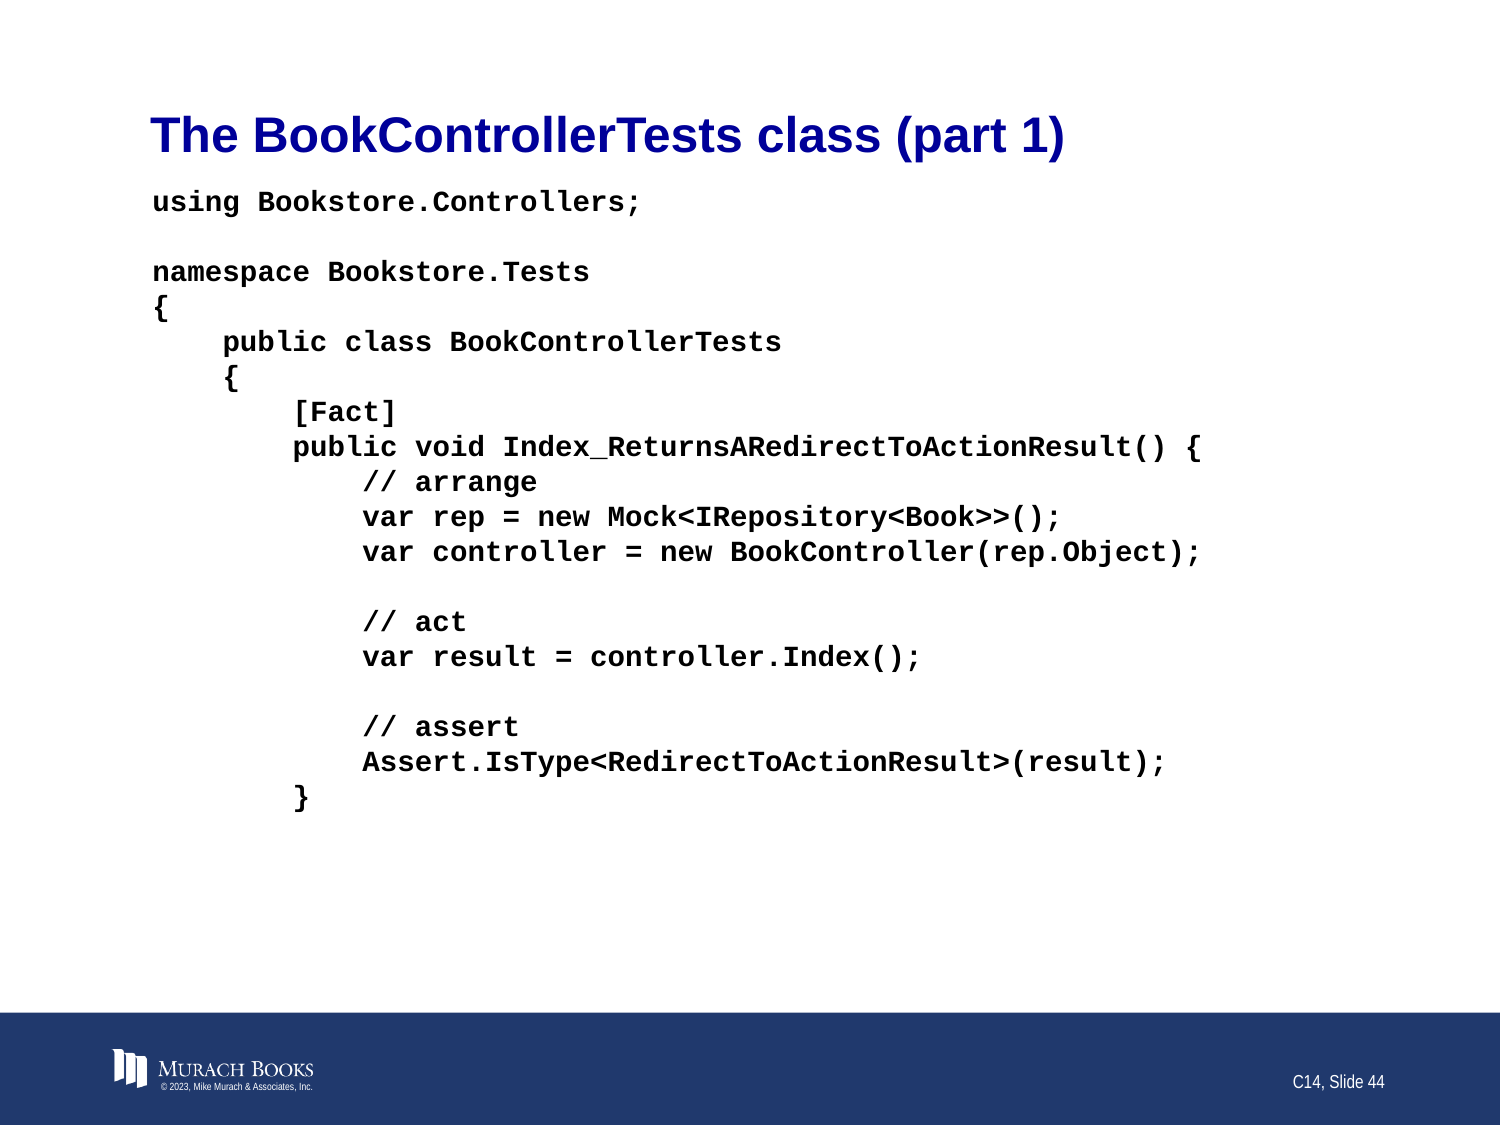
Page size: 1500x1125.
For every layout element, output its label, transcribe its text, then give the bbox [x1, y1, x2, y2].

title The BookControllerTests class (part 1) [150, 102, 1350, 164]
list using Bookstore.Controllers; namespace Bookstore.Tests { public class BookControllerTests { [Fact] public void Index_ReturnsARedirectToActionResult() { // arrange var rep = new Mock<IRepository<Book>>(); var controller = new BookController(rep.Object); // act var result = controller.Index(); // assert Assert.IsType<RedirectToActionResult>(result); } [137, 174, 1350, 975]
footer © 2023, Mike Murach & Associates, Inc. [12, 1025, 463, 1100]
slide_number C14, Slide 44 [1087, 1025, 1400, 1100]
